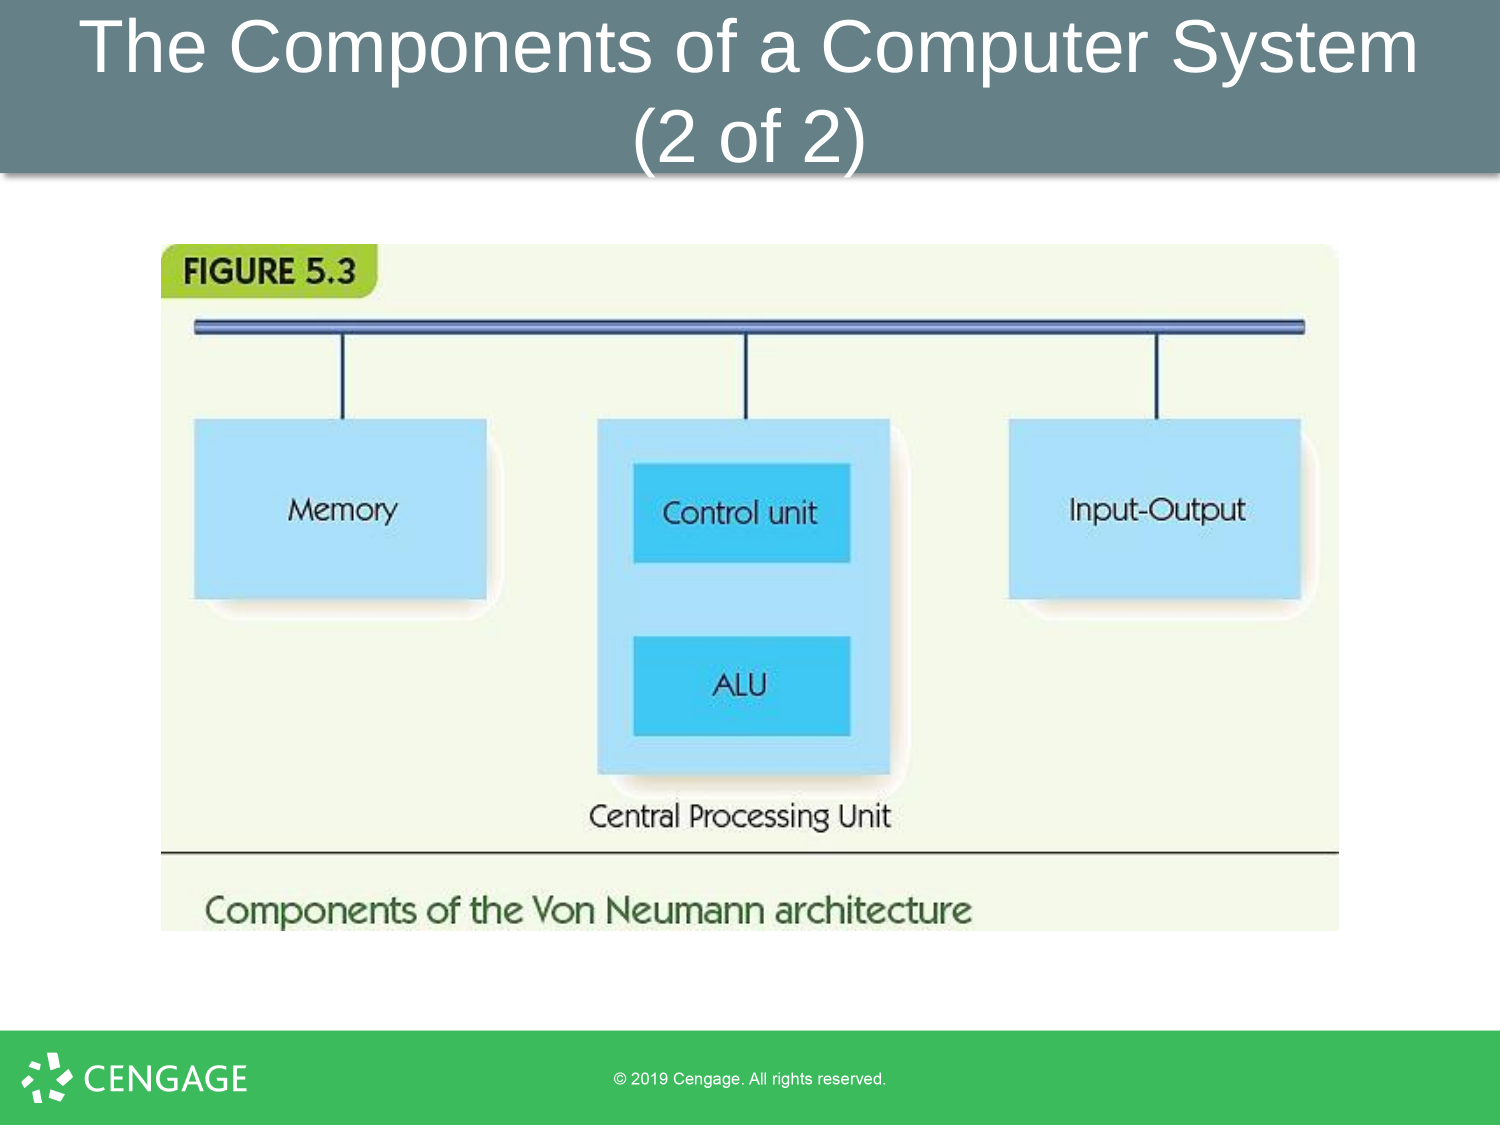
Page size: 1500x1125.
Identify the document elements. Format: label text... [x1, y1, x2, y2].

picture [0, 0, 1500, 1125]
title The Components of a Computer System (2 of 2) [22, 0, 1478, 174]
